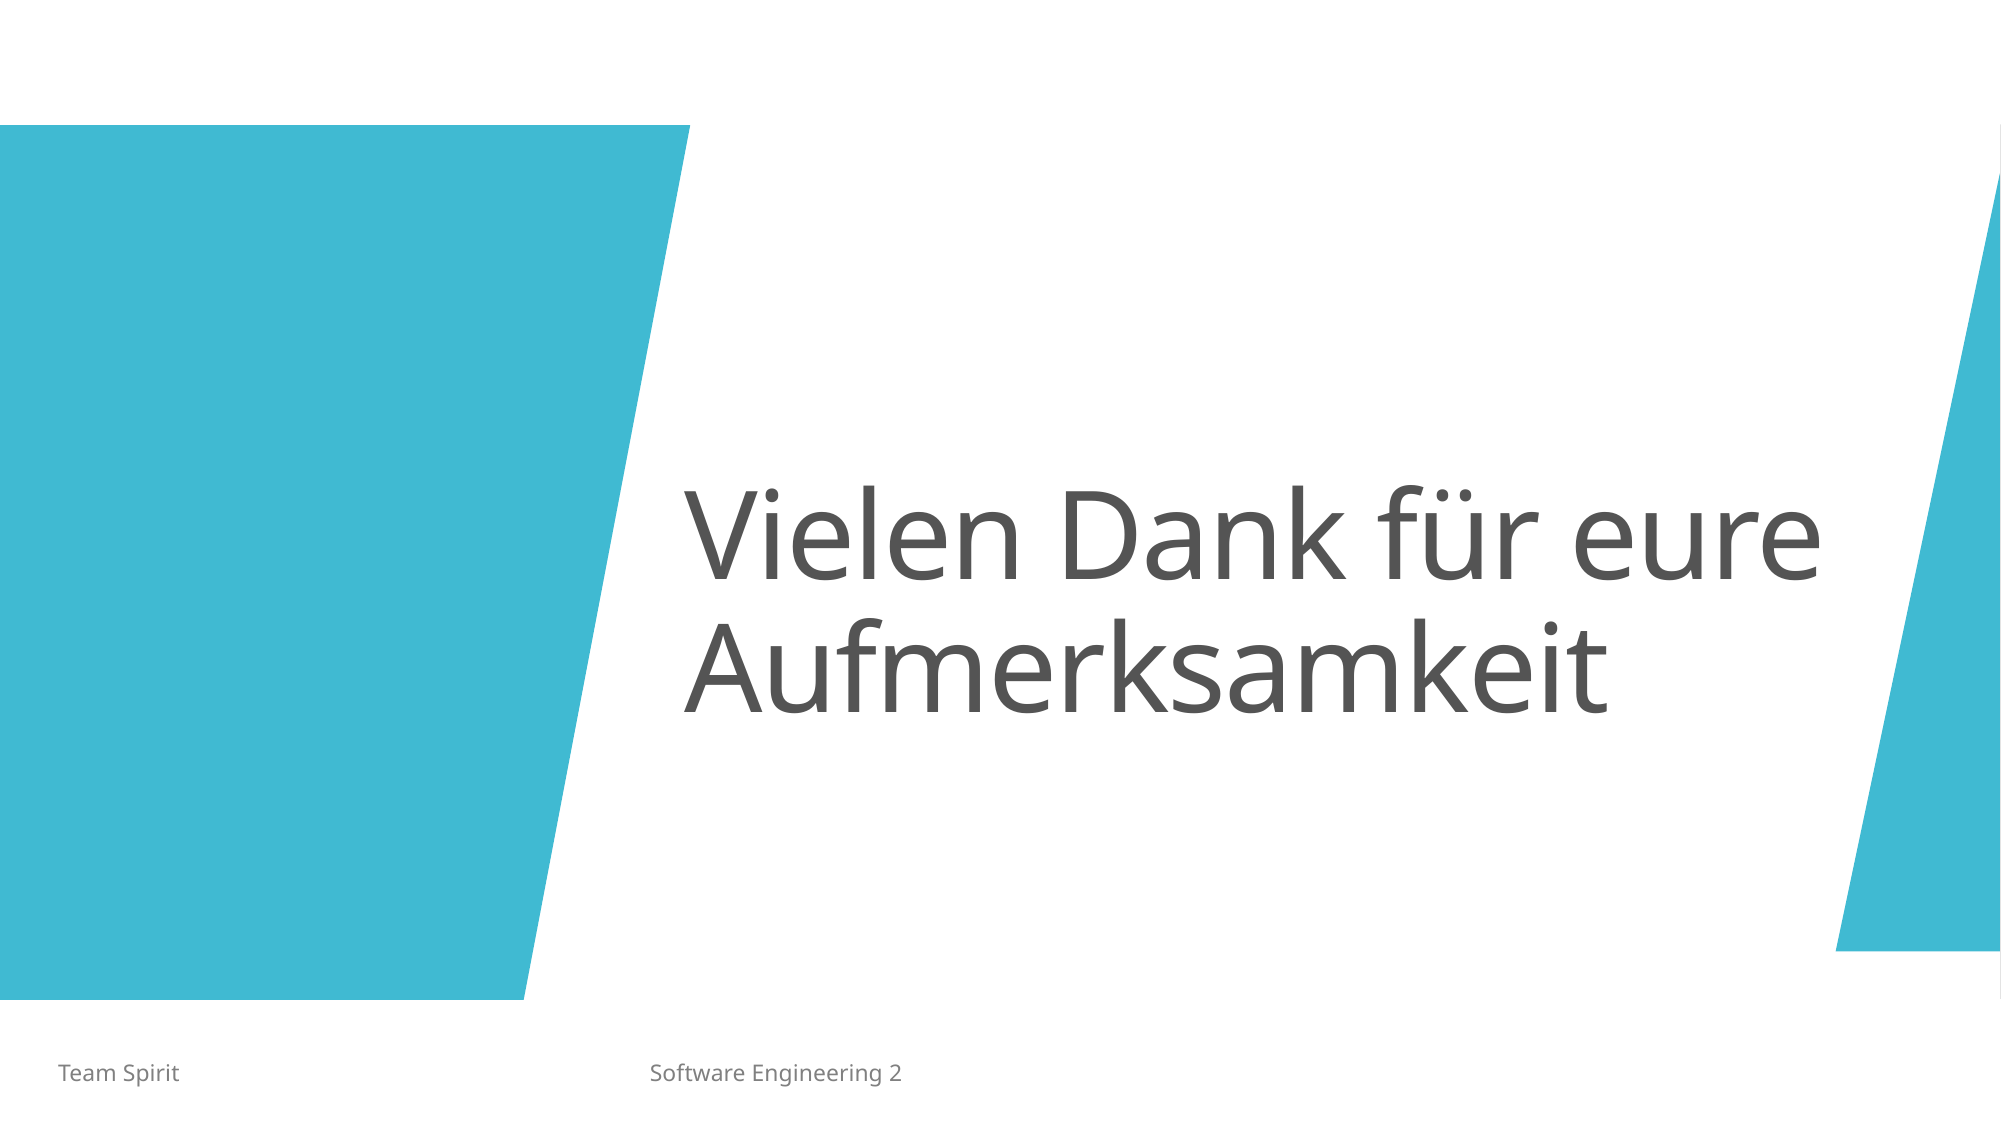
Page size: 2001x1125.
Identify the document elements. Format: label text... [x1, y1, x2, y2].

text_box [1834, 172, 2000, 953]
slide_number Team Spirit [43, 1042, 493, 1103]
title Vielen Dank für eure Aufmerksamkeit [670, 213, 1870, 747]
text_box [0, 124, 692, 1001]
footer Software Engineering 2 [634, 1042, 1605, 1103]
text_box [0, 0, 2000, 1125]
